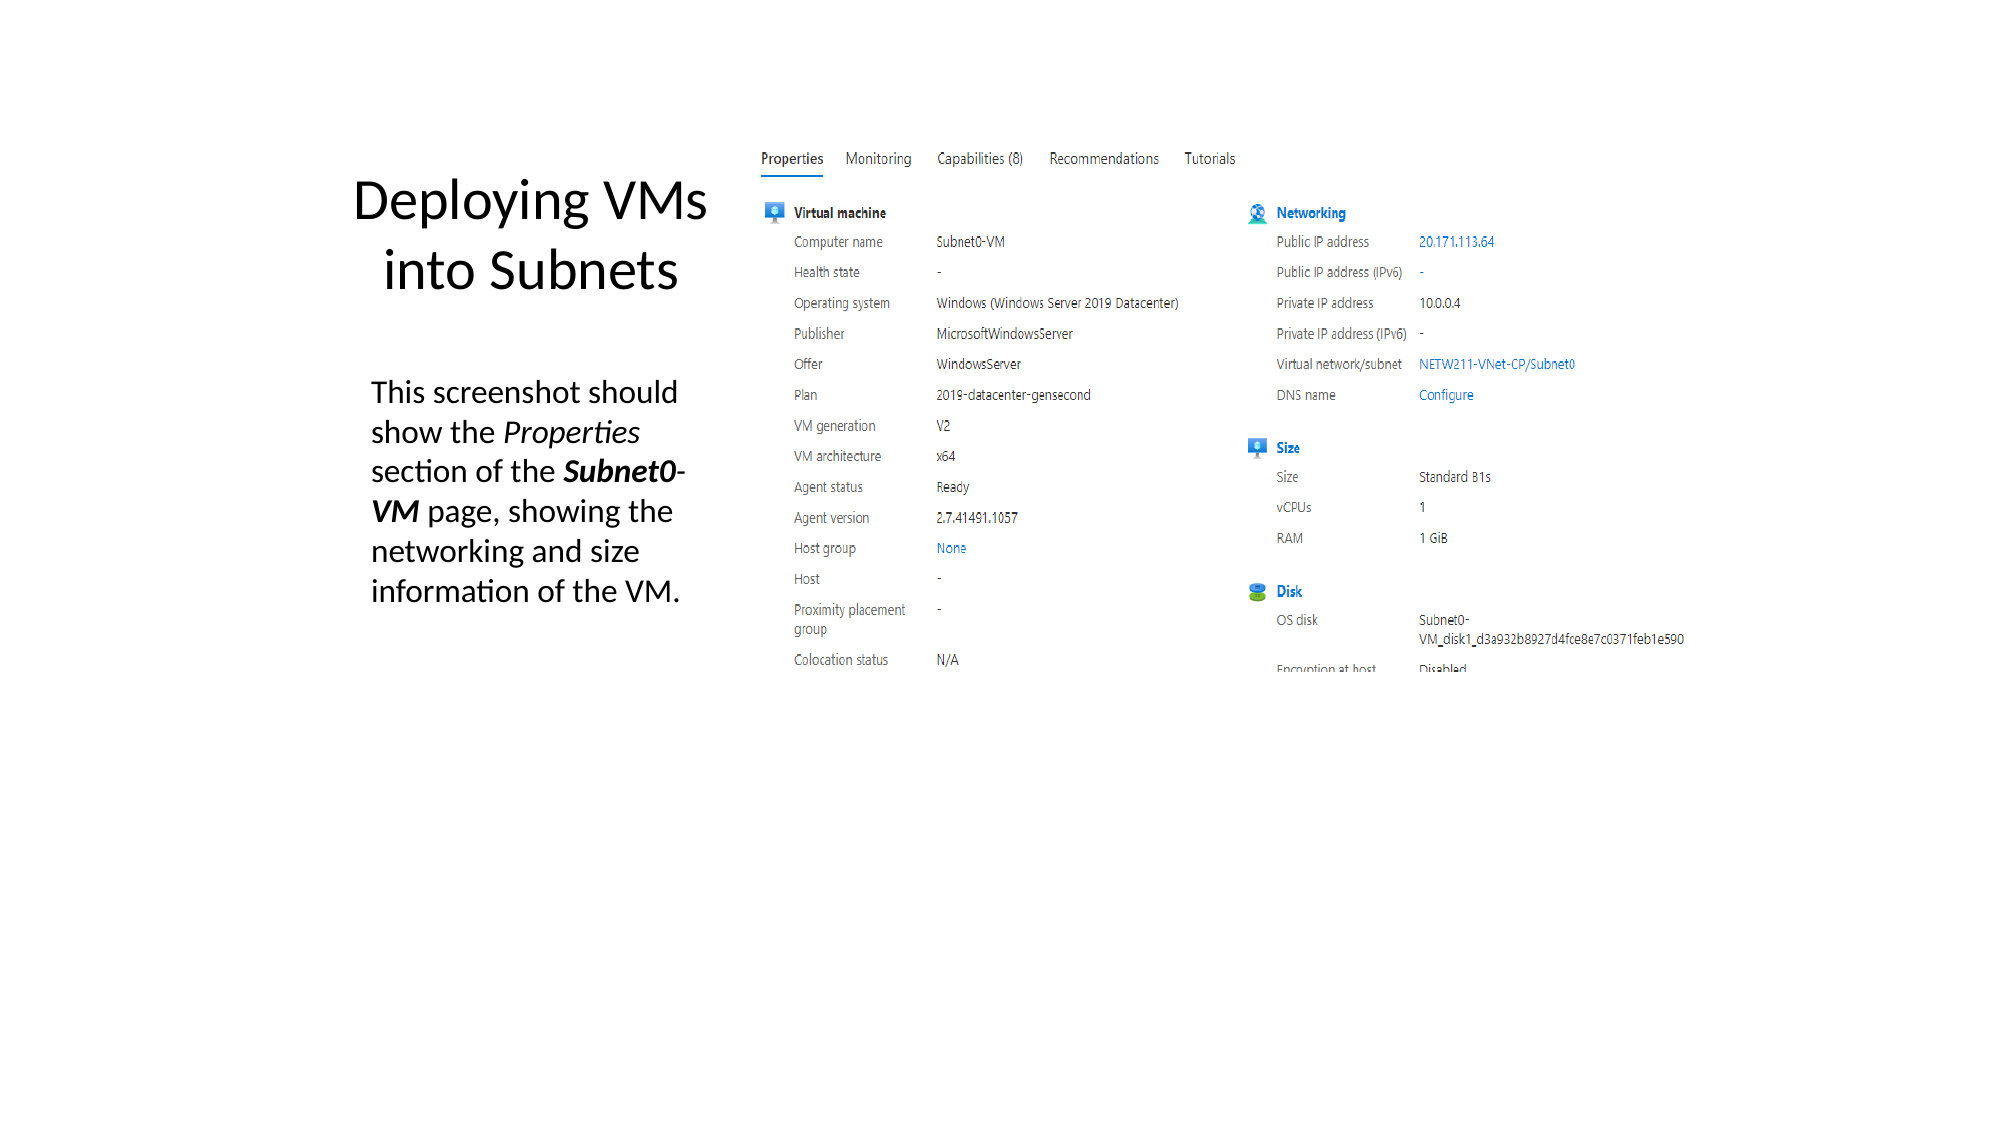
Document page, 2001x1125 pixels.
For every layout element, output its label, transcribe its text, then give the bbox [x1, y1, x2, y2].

picture [724, 137, 1730, 672]
text_box Deploying VMs into Subnets [337, 137, 724, 325]
text_box This screenshot should show the Properties section of the Subnet0-VM page, showing the networking and size information of the VM. [356, 362, 707, 650]
